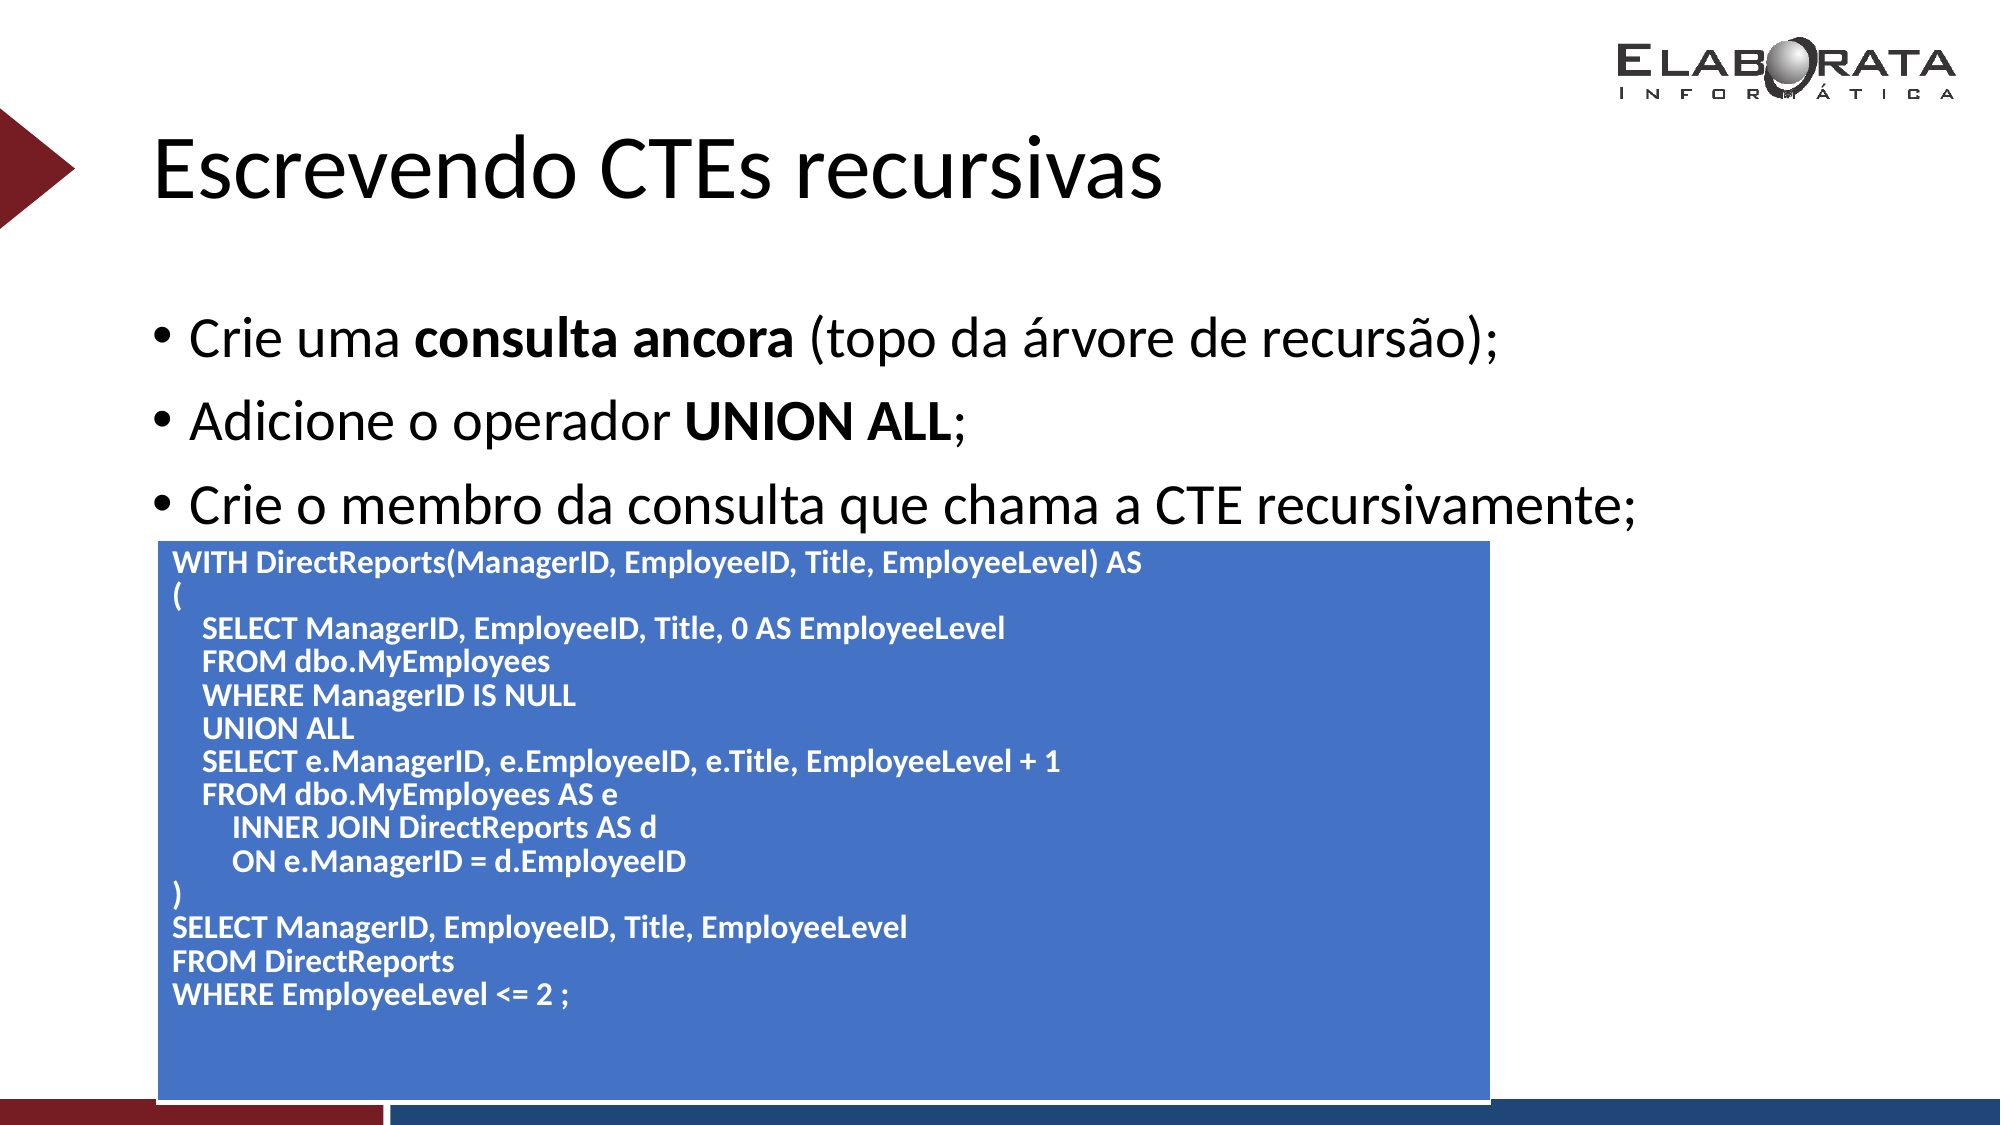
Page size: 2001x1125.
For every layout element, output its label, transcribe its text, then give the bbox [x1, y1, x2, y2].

title Escrevendo CTEs recursivas [137, 59, 1863, 278]
picture [1618, 37, 1956, 99]
table_header WITH DirectReports(ManagerID, EmployeeID, Title, EmployeeLevel) AS ( SELECT ManagerID, EmployeeID, Title, 0 AS EmployeeLevel FROM dbo.MyEmployees WHERE ManagerID IS NULL UNION ALL SELECT e.ManagerID, e.EmployeeID, e.Title, EmployeeLevel + 1 FROM dbo.MyEmployees AS e INNER JOIN DirectReports AS d ON e.ManagerID = d.EmployeeID ) SELECT ManagerID, EmployeeID, Title, EmployeeLevel FROM DirectReports WHERE EmployeeLevel <= 2 ; [158, 541, 1490, 1100]
text_box Crie uma consulta ancora (topo da árvore de recursão); Adicione o operador UNION ALL; Crie o membro da consulta que chama a CTE recursivamente; [137, 299, 1863, 1014]
